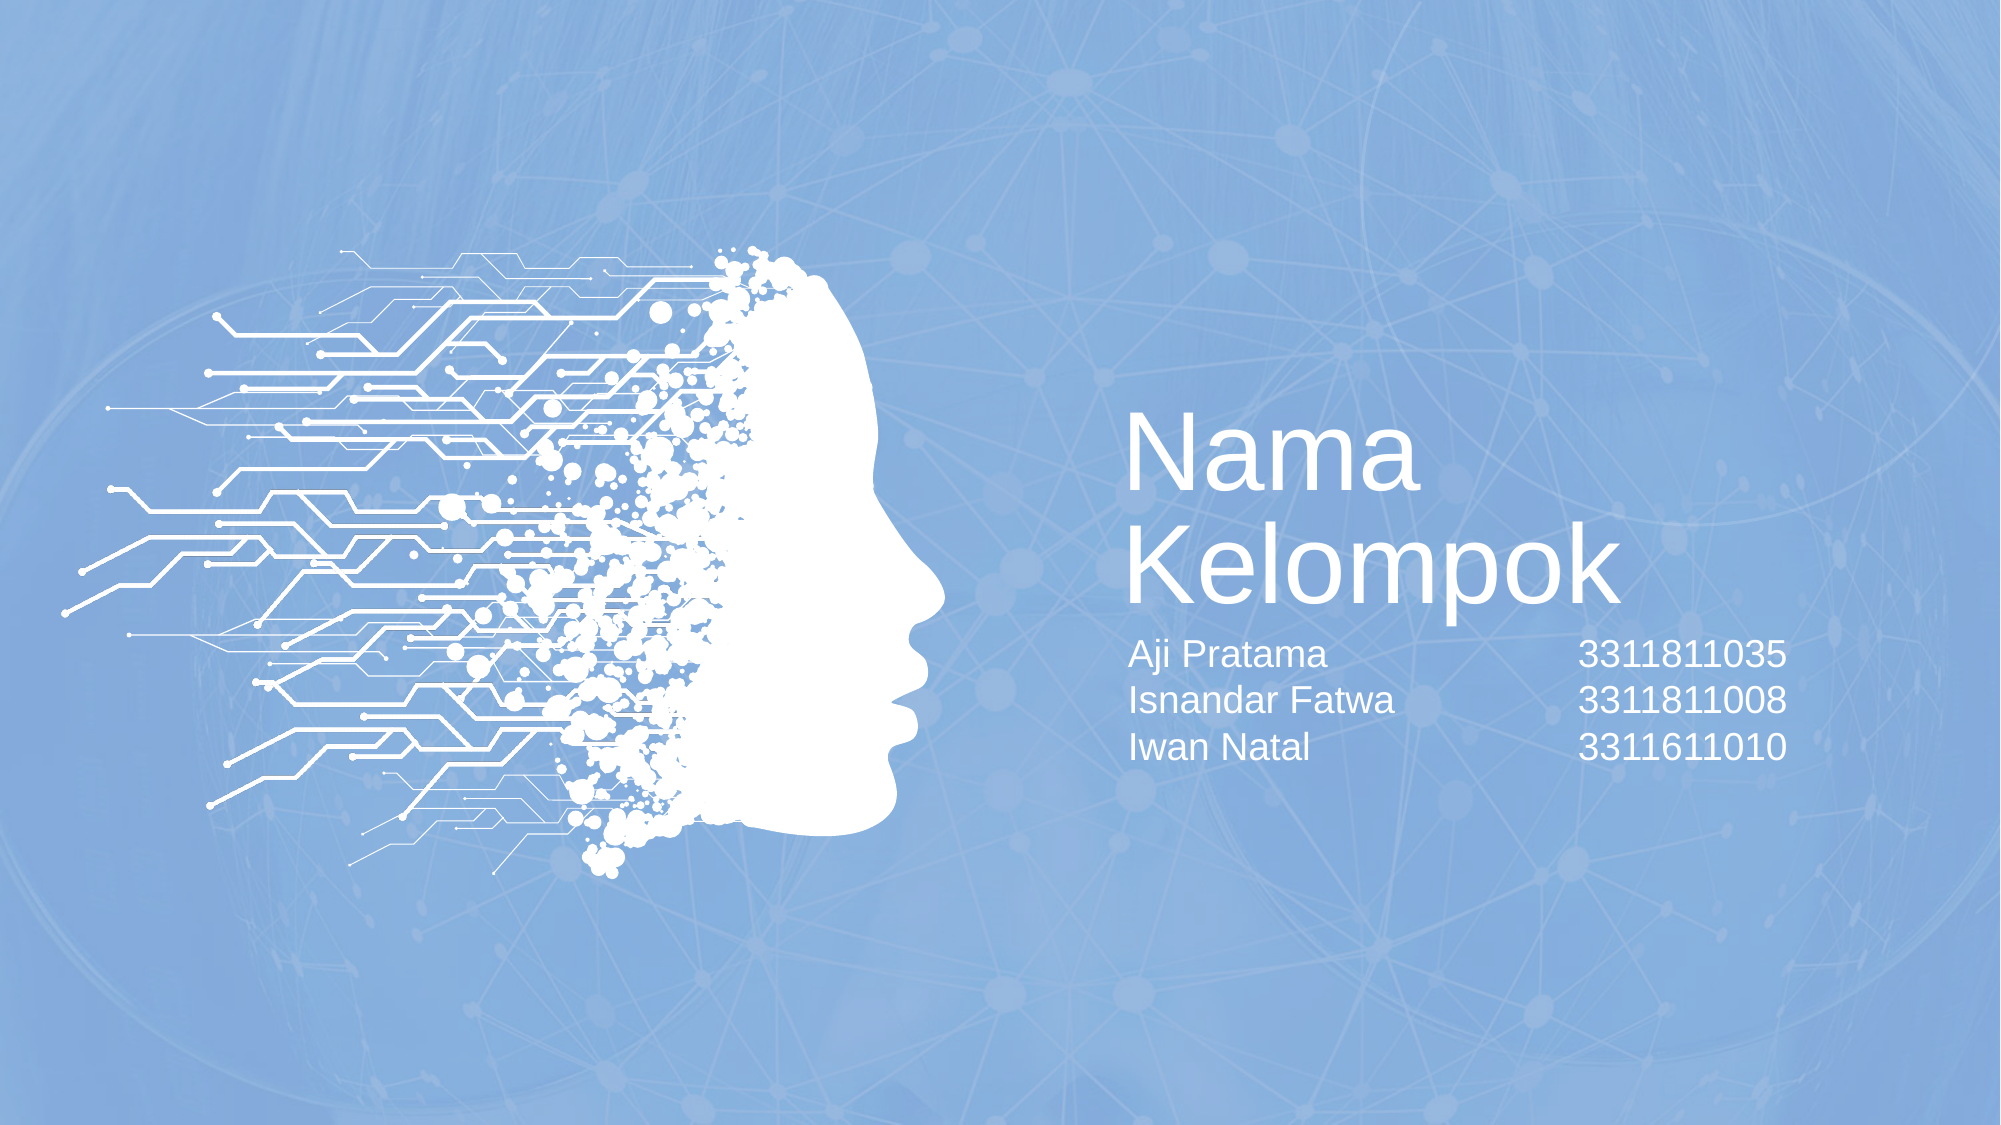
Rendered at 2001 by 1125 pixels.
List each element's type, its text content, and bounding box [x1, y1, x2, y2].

text_box Nama Kelompok [1106, 393, 1731, 634]
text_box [59, 245, 944, 880]
text_box Aji Pratama 3311811035 Isnandar Fatwa 3311811008 Iwan Natal 3311611010 [1113, 621, 2000, 776]
